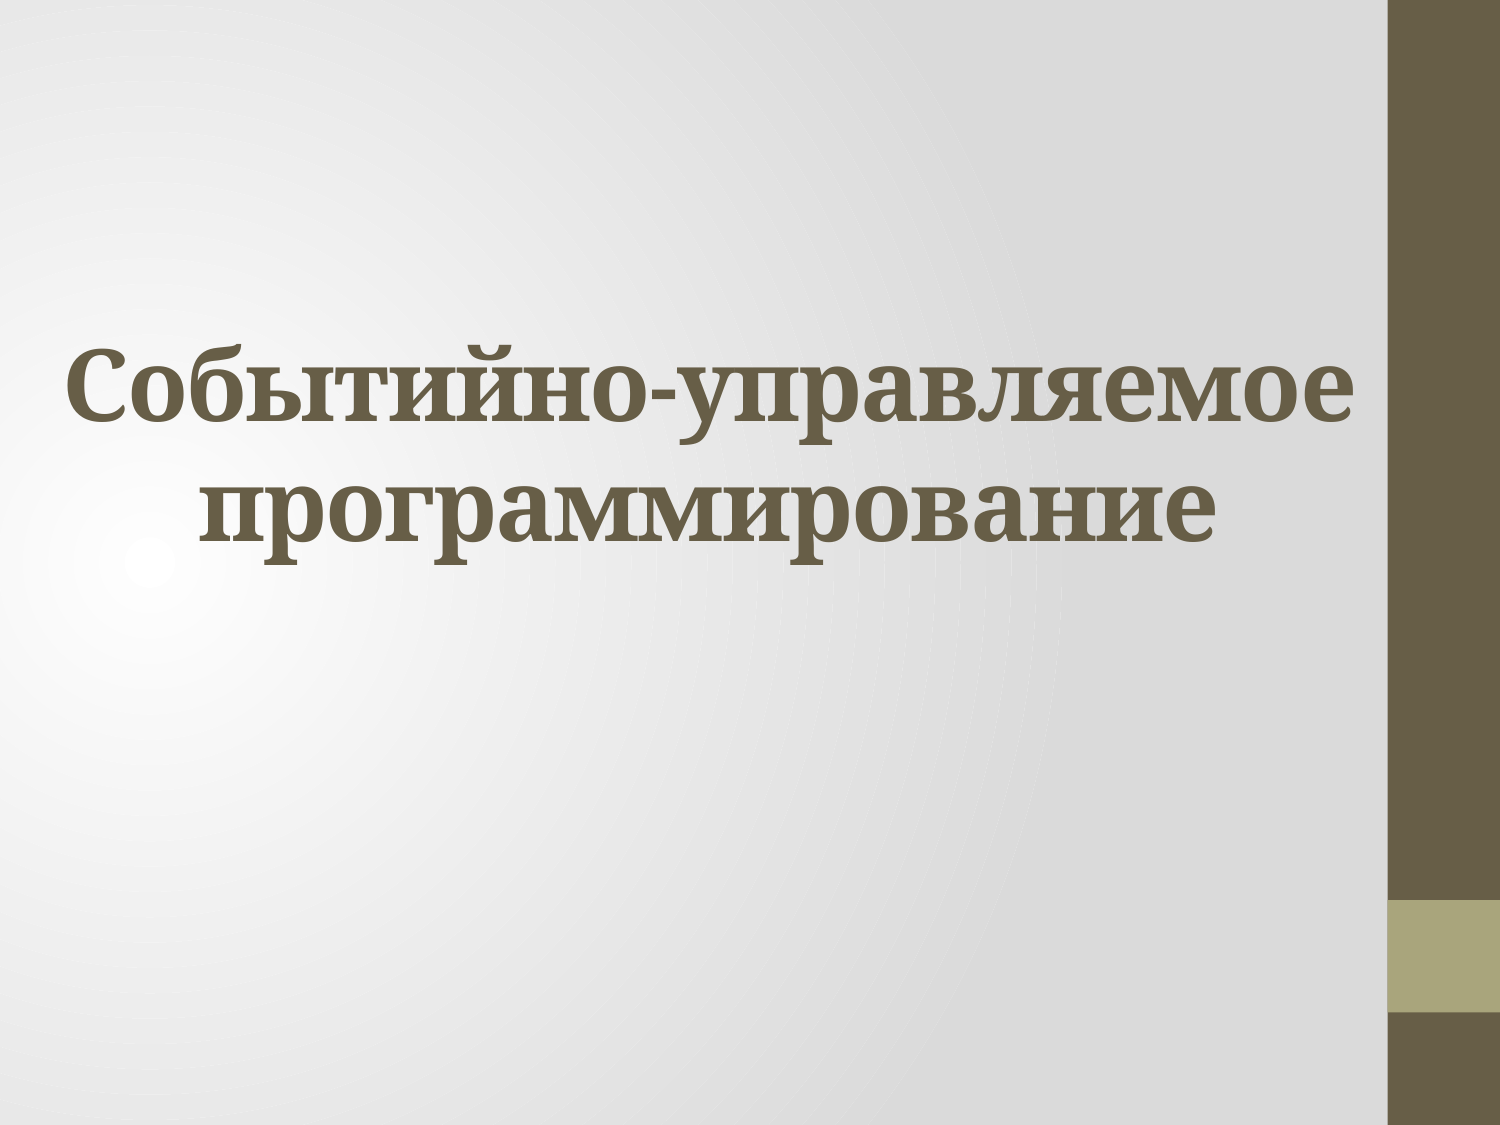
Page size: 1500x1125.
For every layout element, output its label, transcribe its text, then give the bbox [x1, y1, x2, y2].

text_box Событийно-управляемое программирование [41, 314, 1377, 587]
